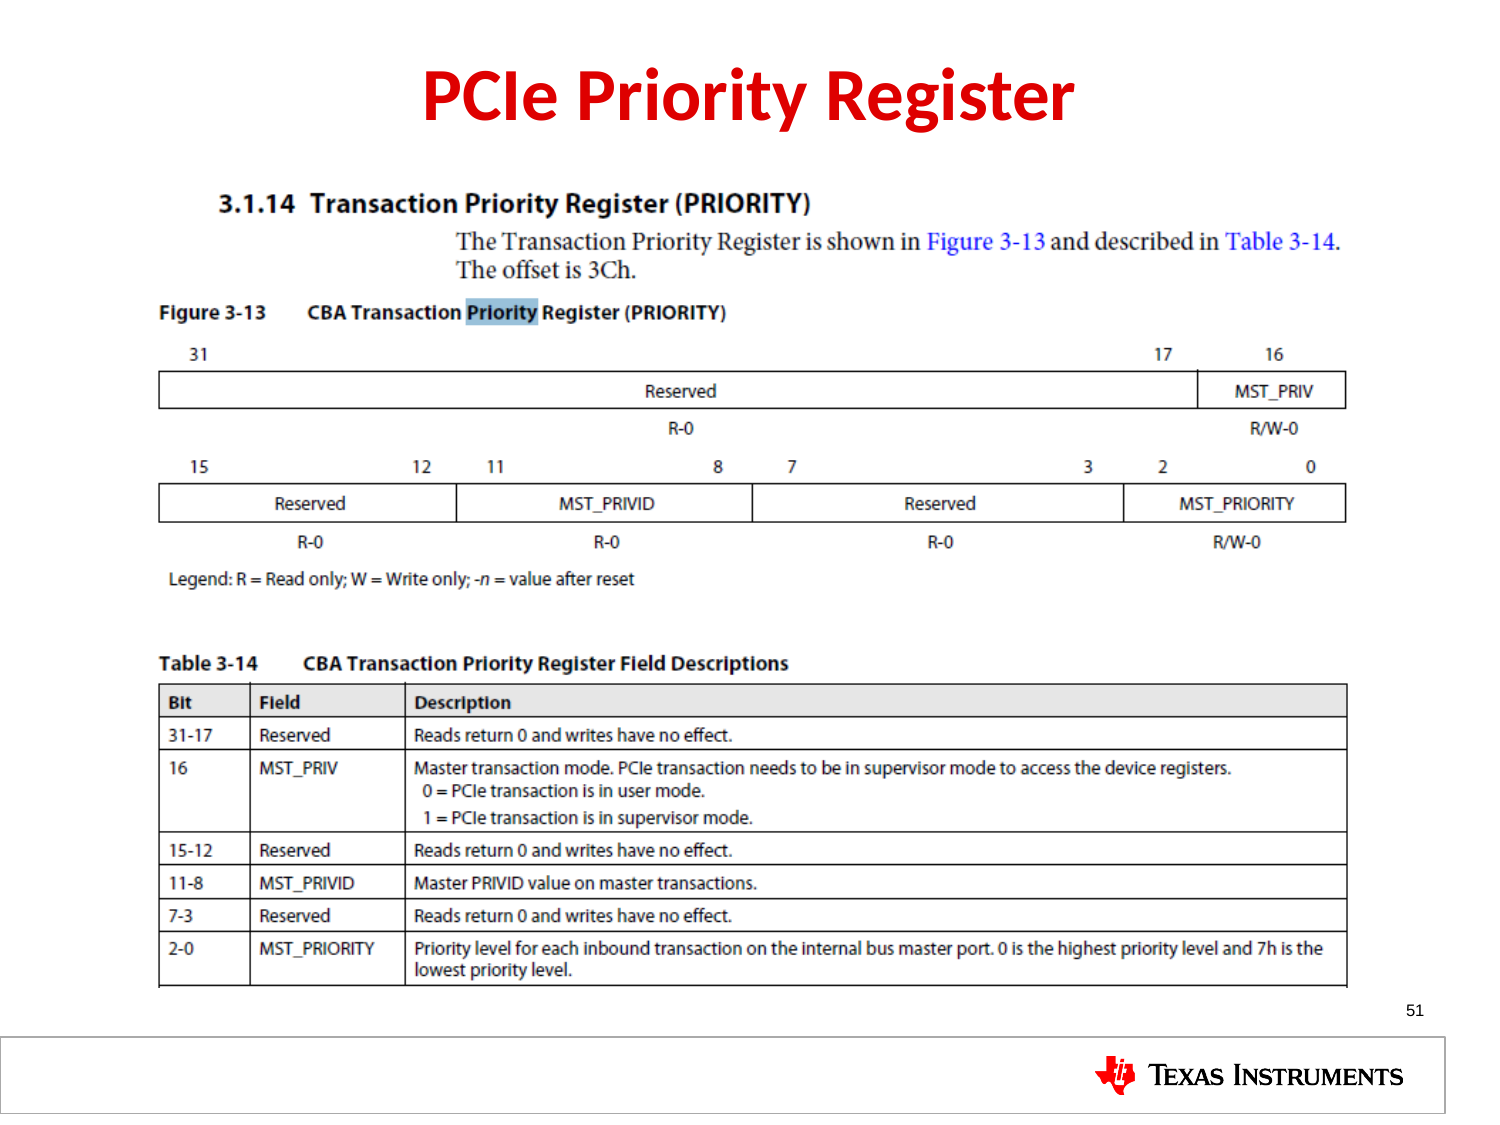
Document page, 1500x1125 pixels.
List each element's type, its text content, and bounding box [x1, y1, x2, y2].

title PCIe Priority Register [74, 44, 1426, 151]
picture [1095, 1056, 1403, 1095]
picture [137, 179, 1361, 988]
slide_number 51 [1089, 992, 1440, 1027]
